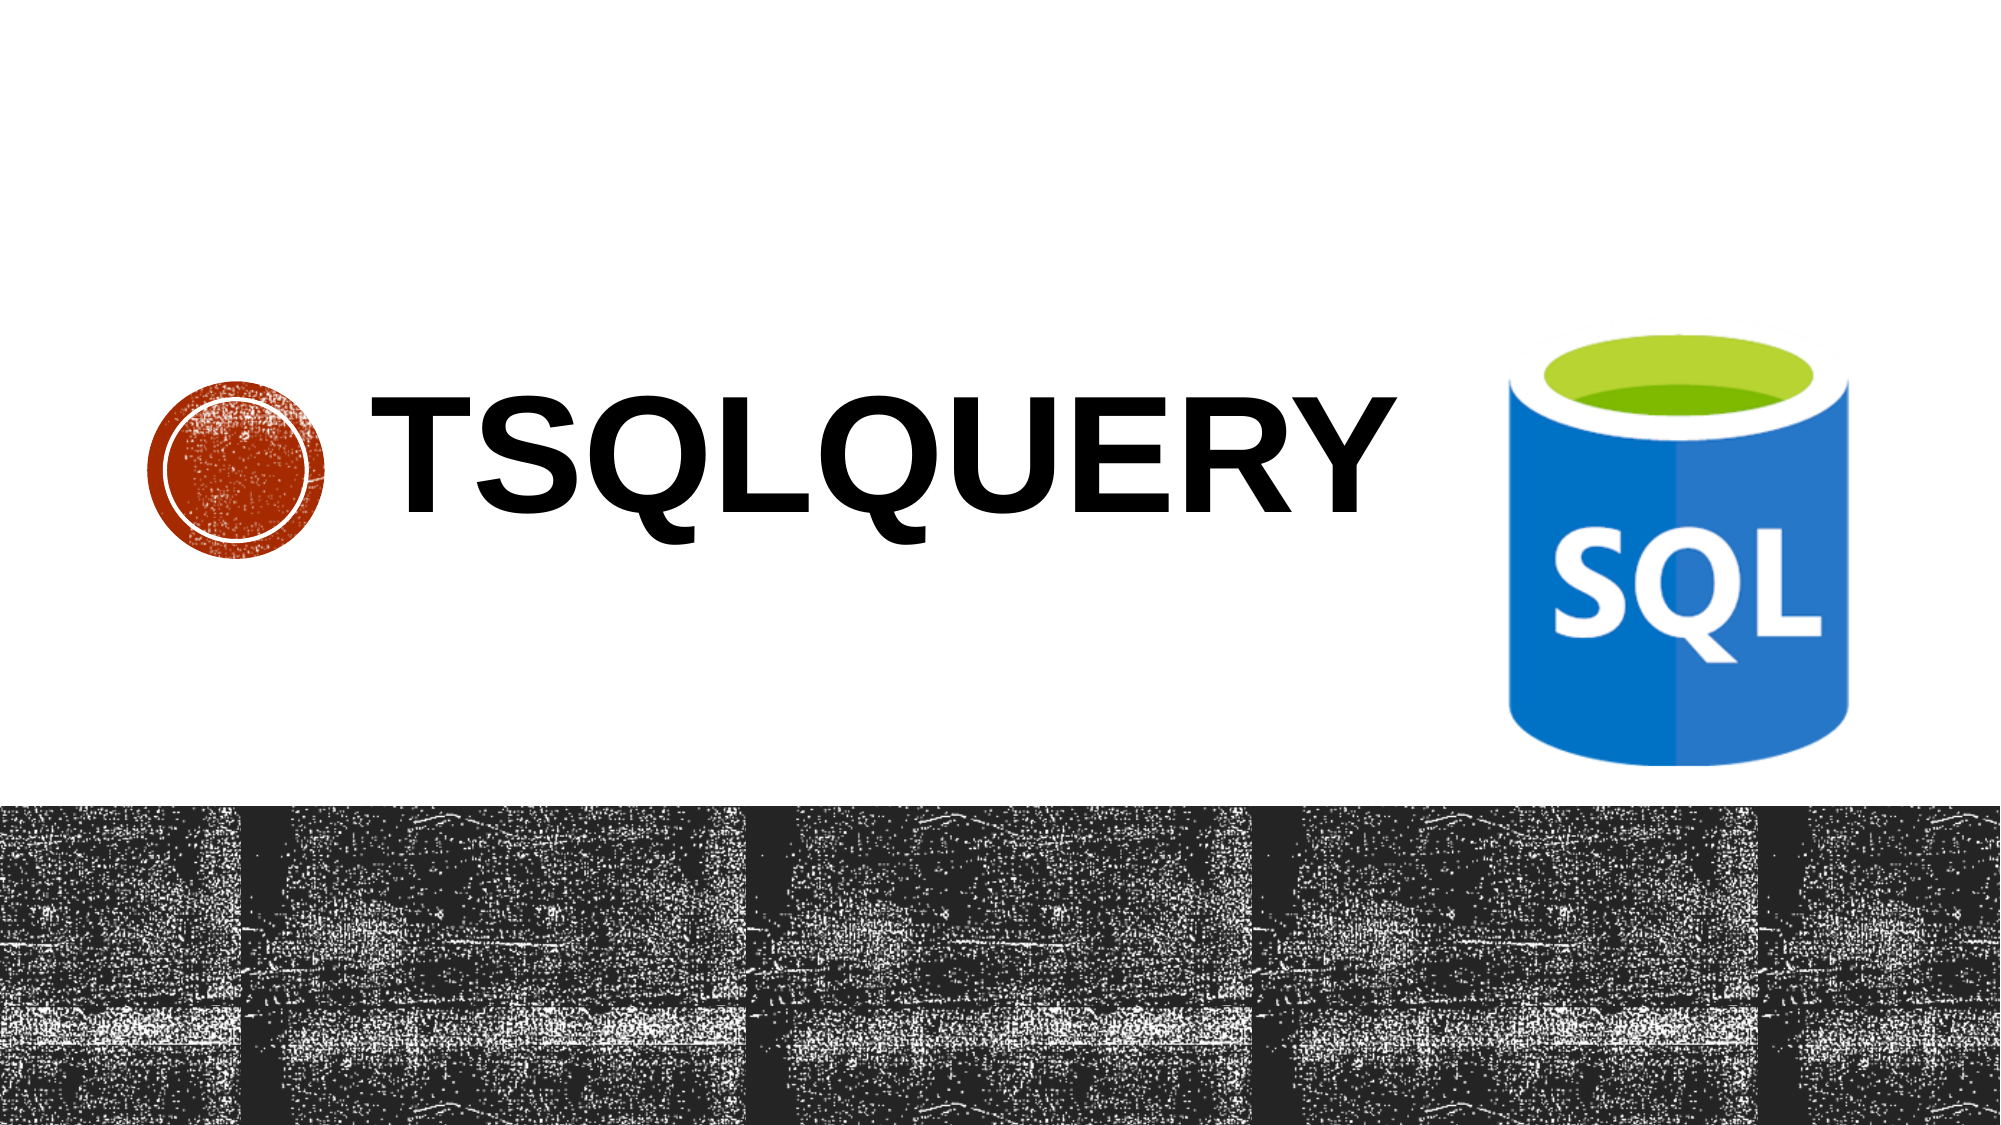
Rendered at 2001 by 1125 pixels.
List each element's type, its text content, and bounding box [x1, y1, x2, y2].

picture [1444, 309, 1914, 779]
title TSQLQuery [355, 350, 1444, 779]
